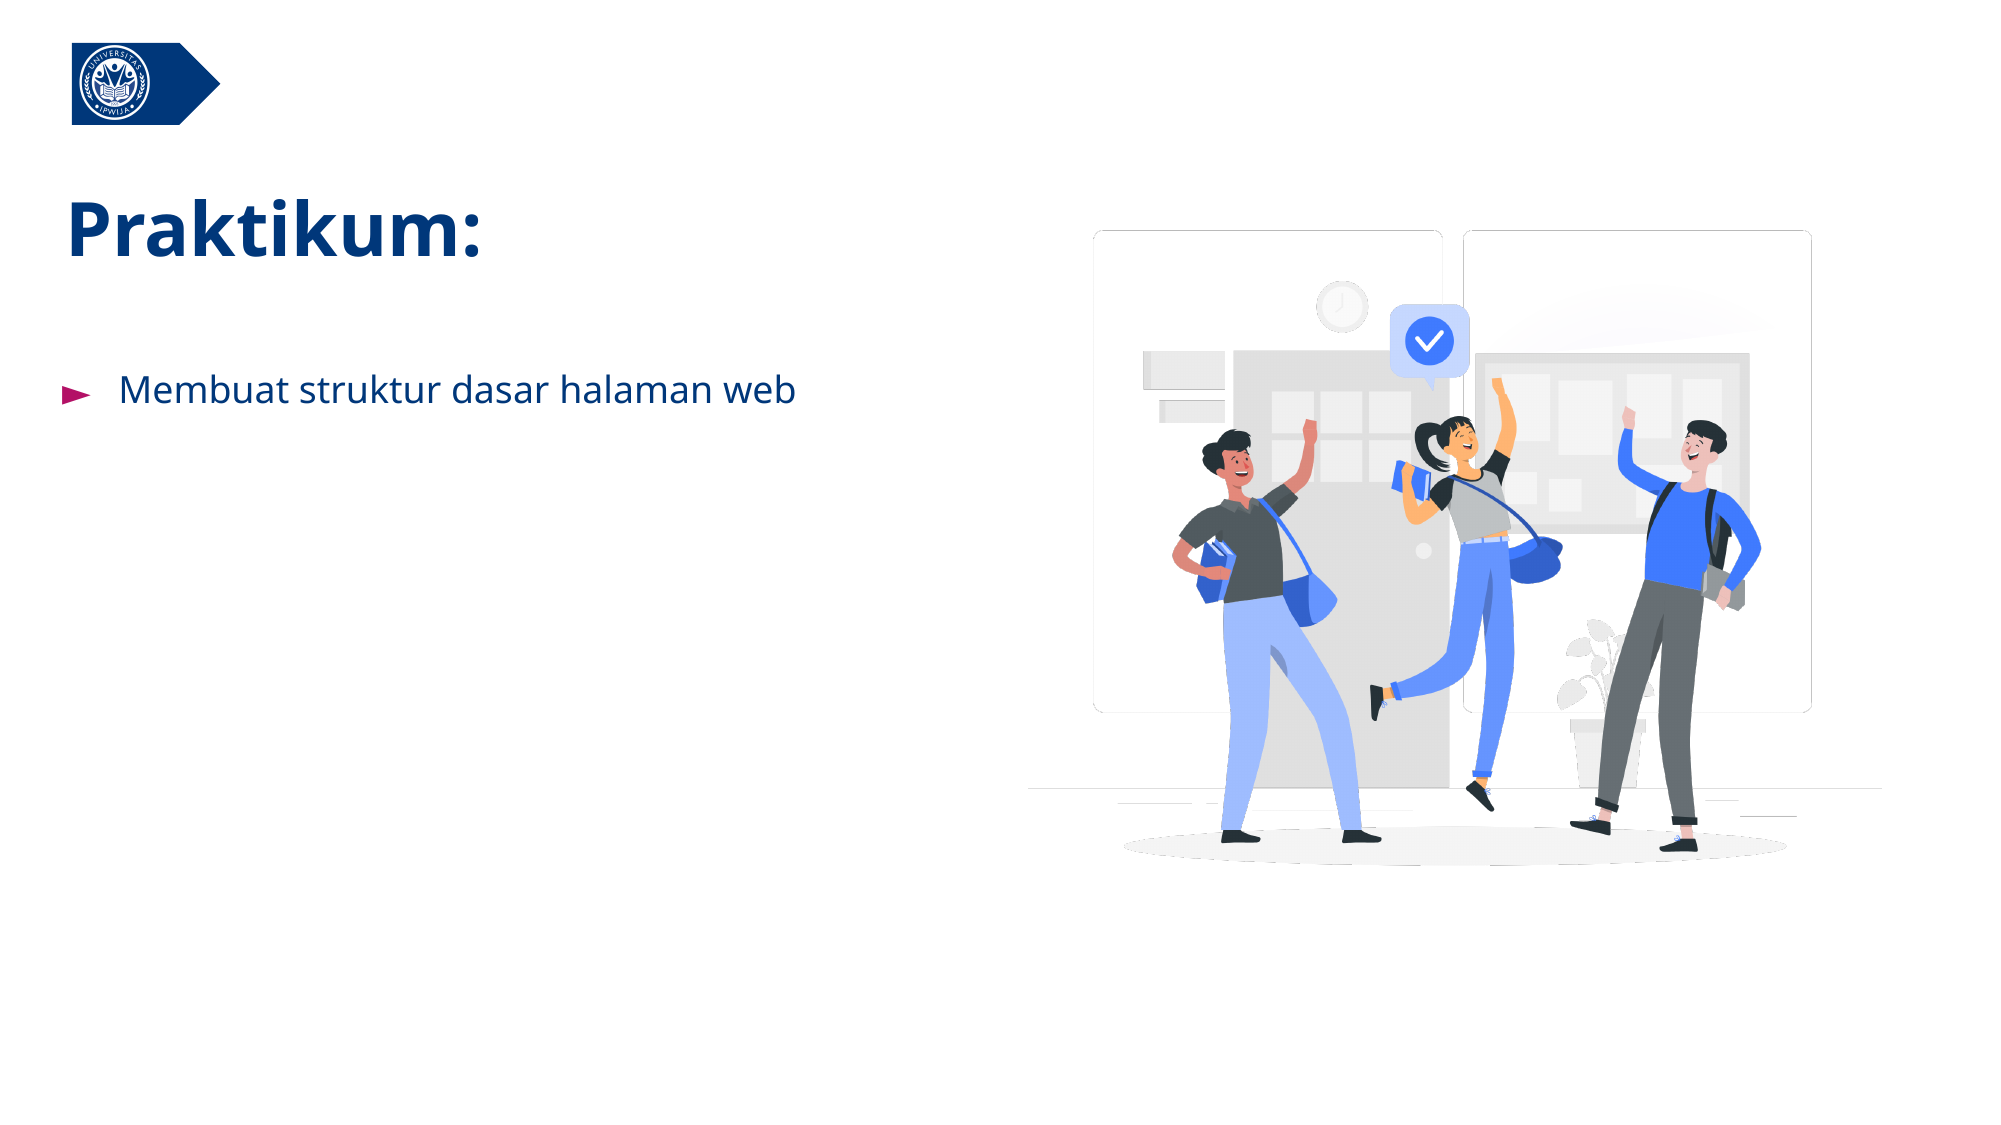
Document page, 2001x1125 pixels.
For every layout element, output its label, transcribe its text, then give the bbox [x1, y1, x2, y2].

picture [77, 42, 154, 123]
title Praktikum: [50, 153, 975, 300]
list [1028, 135, 1882, 989]
list Membuat struktur dasar halaman web [47, 358, 972, 988]
